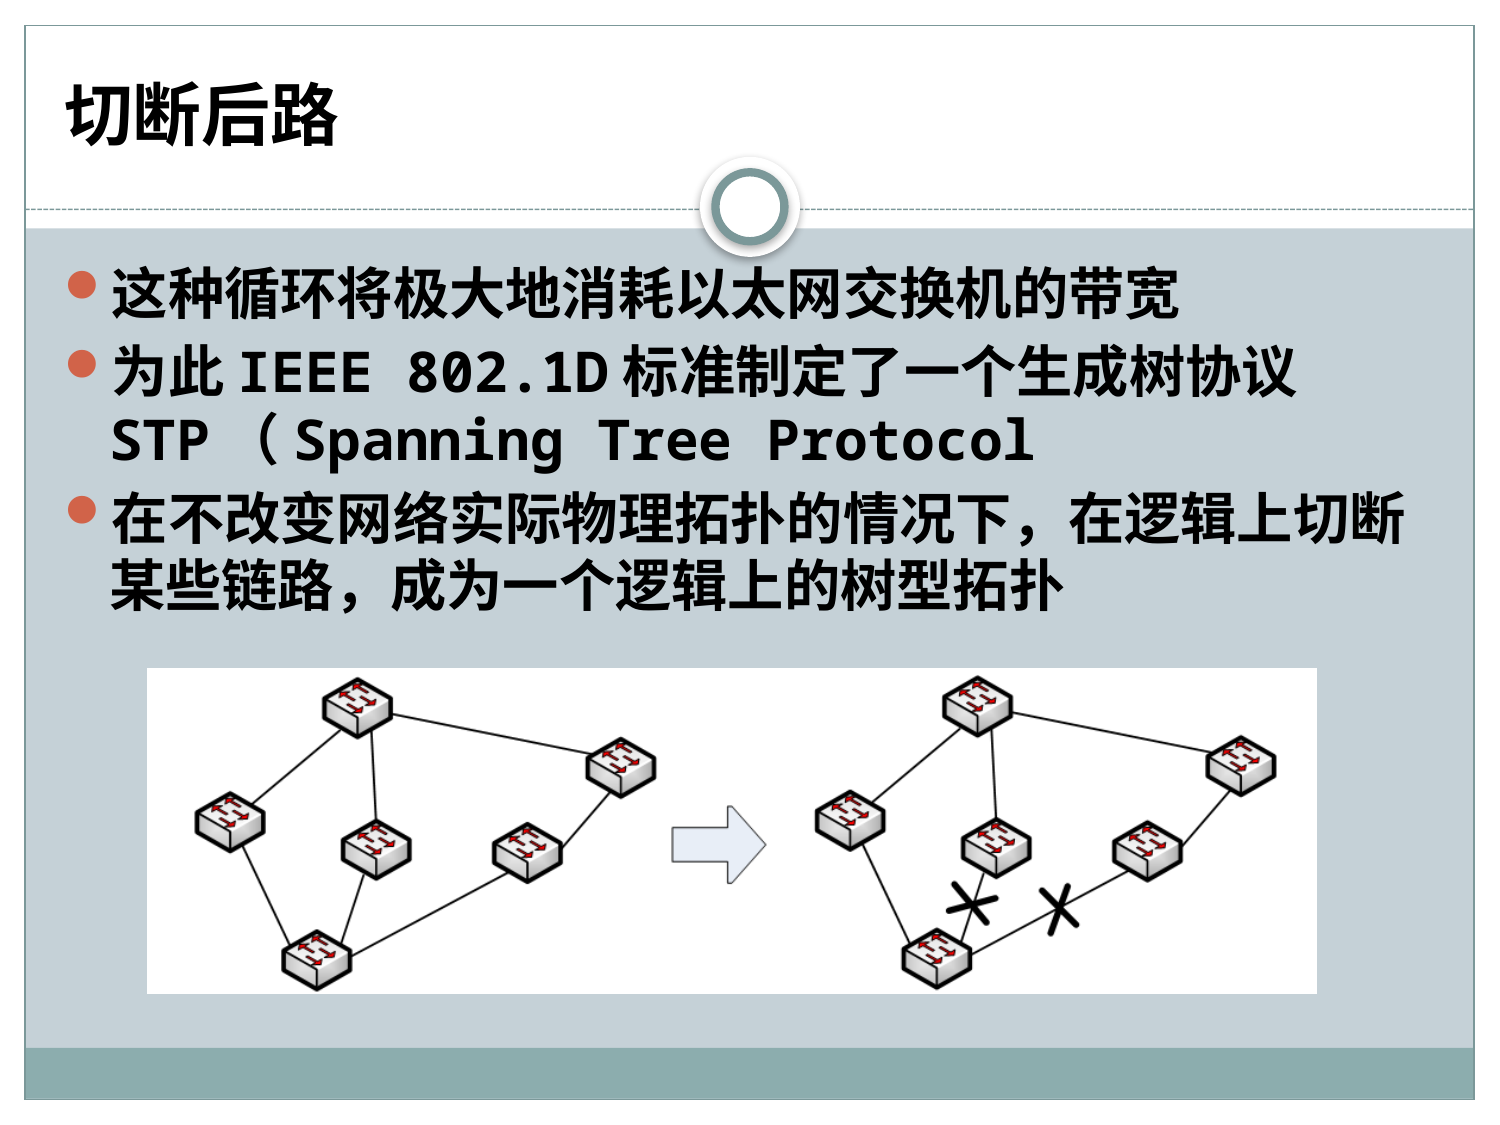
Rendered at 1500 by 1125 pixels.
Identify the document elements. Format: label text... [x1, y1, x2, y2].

picture [147, 668, 1318, 994]
title 切断后路 [49, 37, 1450, 162]
list 这种循环将极大地消耗以太网交换机的带宽 为此IEEE 802.1D标准制定了一个生成树协议STP（Spanning Tree Protocol 在不改变网络实际物理拓扑的情况下，在逻辑上切断某些链路，成为一个逻辑上的树型拓扑 [49, 250, 1445, 1001]
